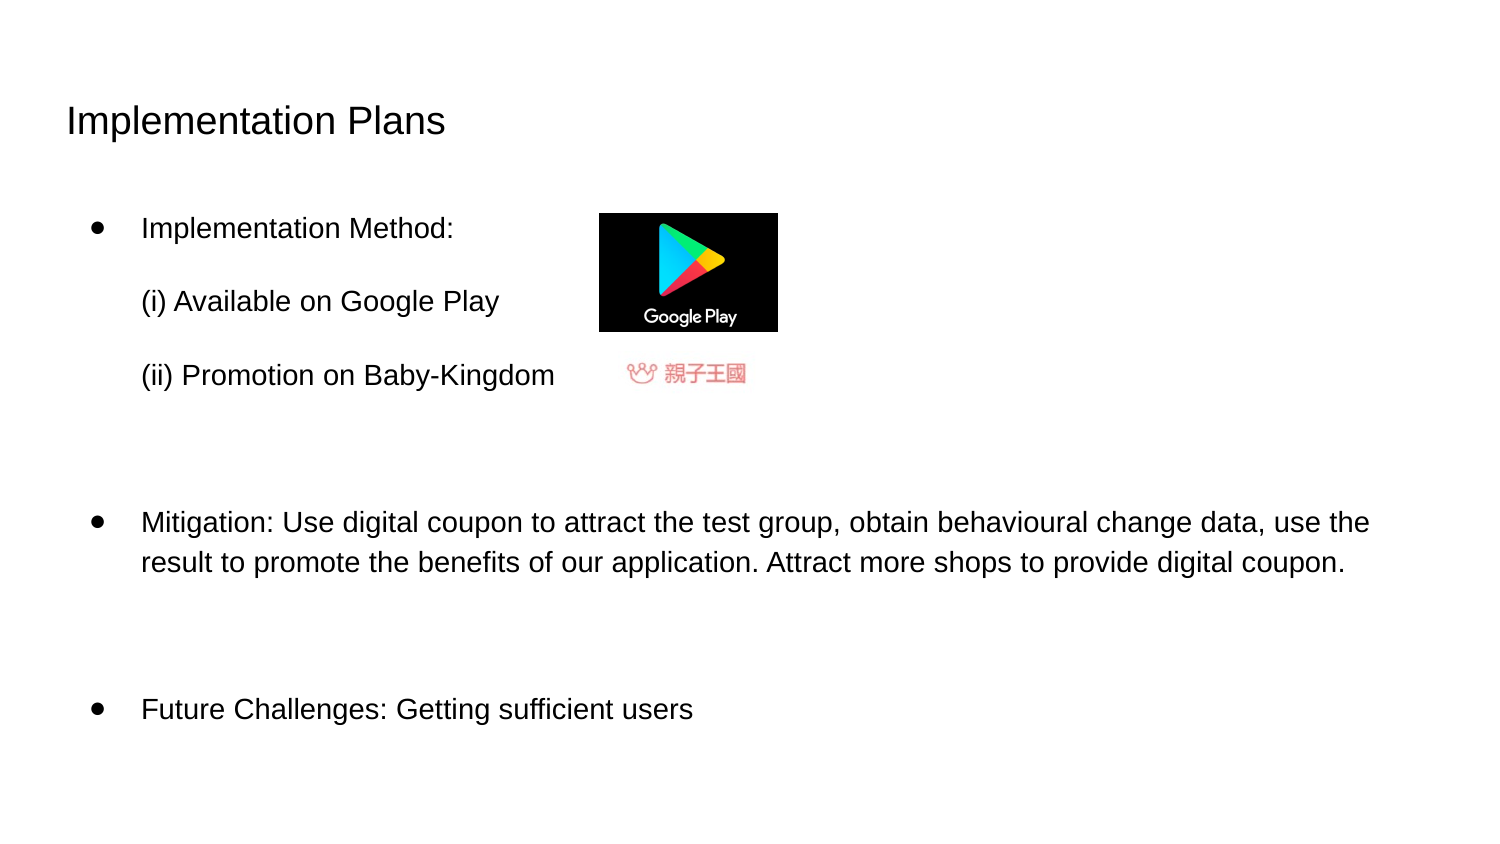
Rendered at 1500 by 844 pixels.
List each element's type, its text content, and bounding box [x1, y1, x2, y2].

title Implementation Plans [51, 72, 1449, 167]
list Implementation Method: (i) Available on Google Play (ii) Promotion on Baby-Kingdom Mitigation: Use digital coupon to attract the test group, obtain behavioural change data, use the result to promote the benefits of our application. Attract more shops to provide digital coupon. Future Challenges: Getting sufficient users [51, 189, 1449, 750]
picture [599, 213, 778, 333]
picture [617, 350, 759, 396]
